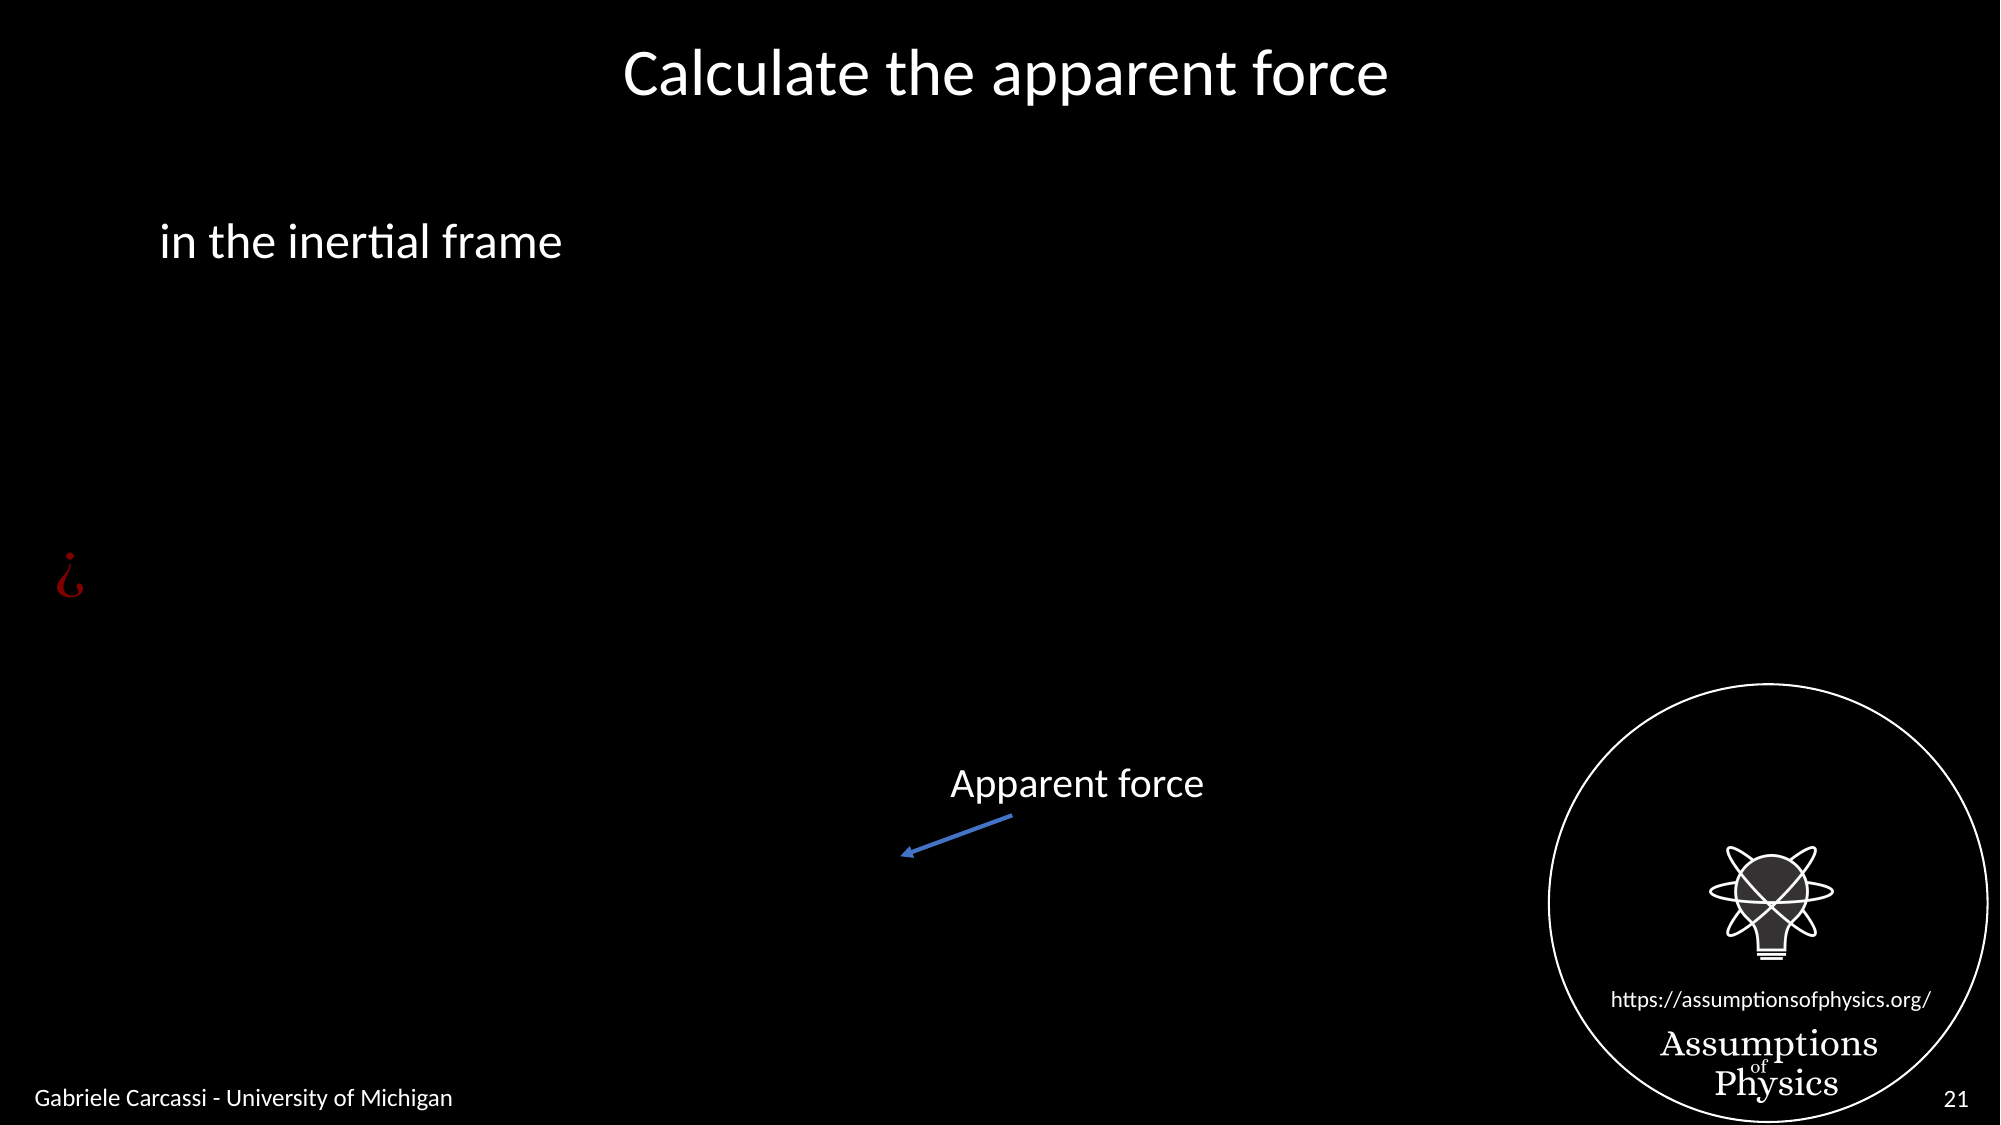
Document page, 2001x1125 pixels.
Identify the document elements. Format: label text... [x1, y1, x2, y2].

footer Gabriele Carcassi - University of Michigan [19, 1077, 999, 1116]
picture [1709, 846, 1834, 960]
text_box Apparent force [935, 748, 1220, 814]
text_box Calculate the apparent force [14, 20, 2000, 116]
slide_number 21 [1893, 1078, 1985, 1116]
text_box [900, 815, 1013, 857]
picture [1660, 1029, 1877, 1103]
